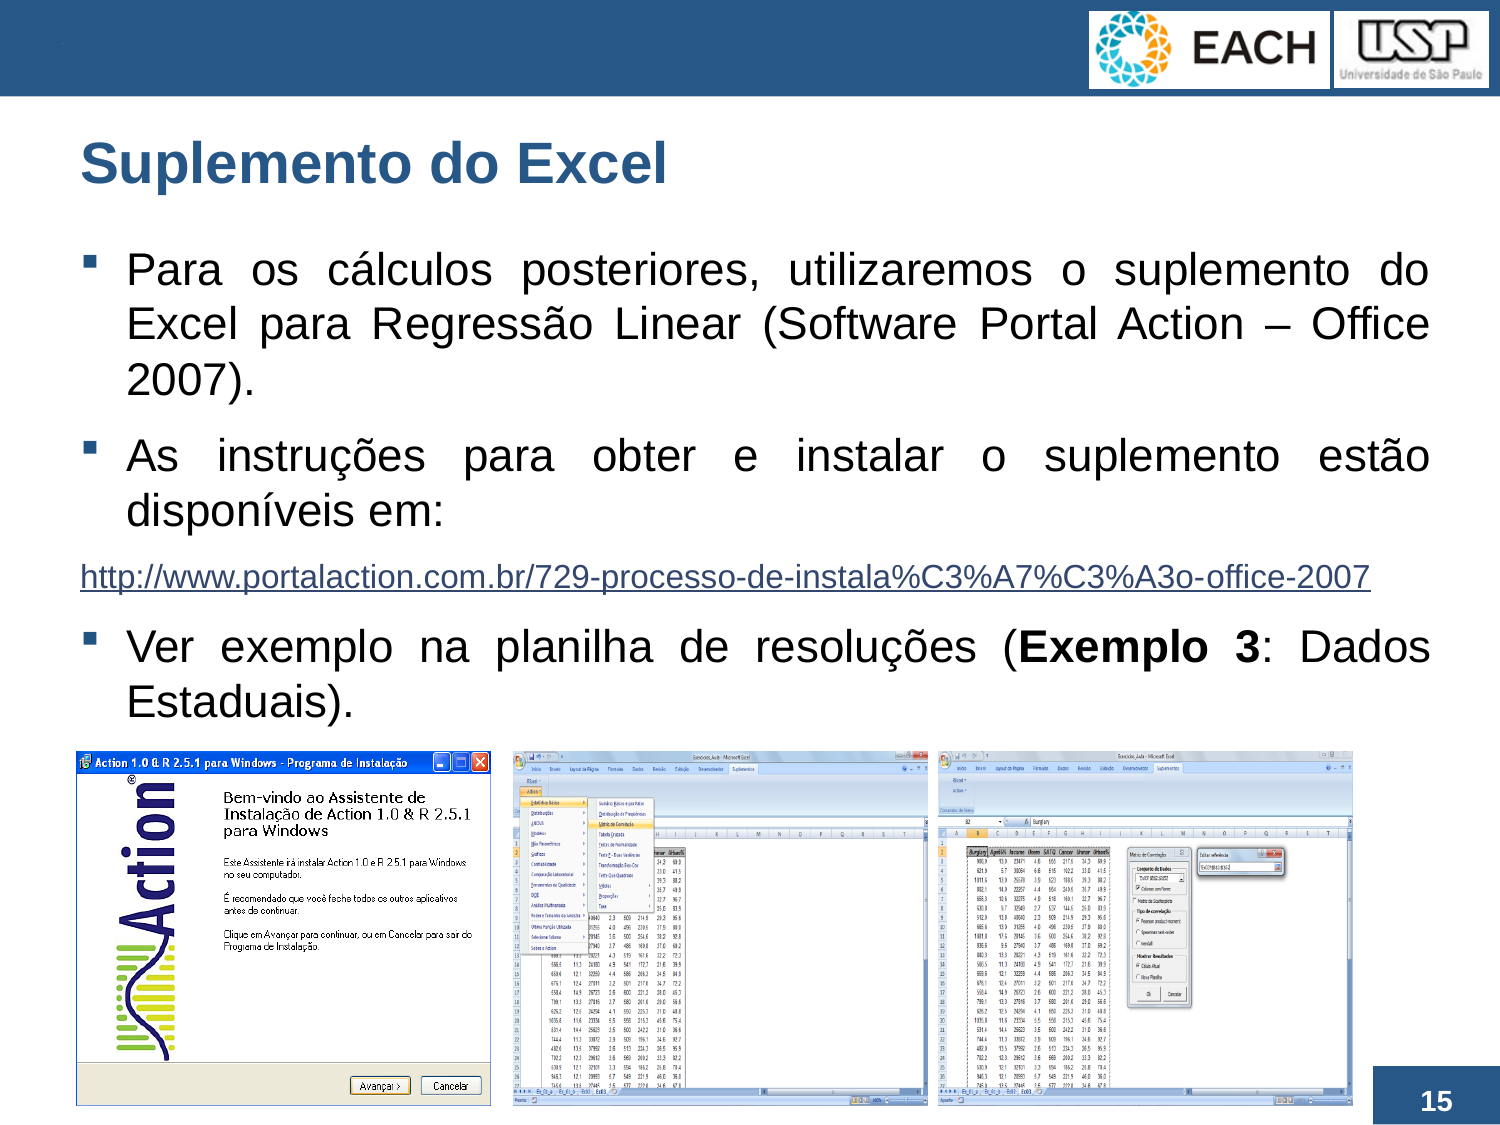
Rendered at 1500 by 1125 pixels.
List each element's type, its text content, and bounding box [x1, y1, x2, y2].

list Para os cálculos posteriores, utilizaremos o suplemento do Excel para Regressão Linear (Software Portal Action – Office 2007). As instruções para obter e instalar o suplemento estão disponíveis em: http://www.portalaction.com.br/729-processo-de-instala%C3%A7%C3%A3o-office-2007 Ver exemplo na planilha de resoluções (Exemplo 3: Dados Estaduais). [64, 231, 1447, 1071]
picture [513, 751, 928, 1106]
title Suplemento do Excel [64, 117, 1448, 247]
picture [1089, 11, 1330, 89]
picture [938, 751, 1353, 1107]
picture [1334, 11, 1489, 88]
picture [76, 751, 491, 1107]
